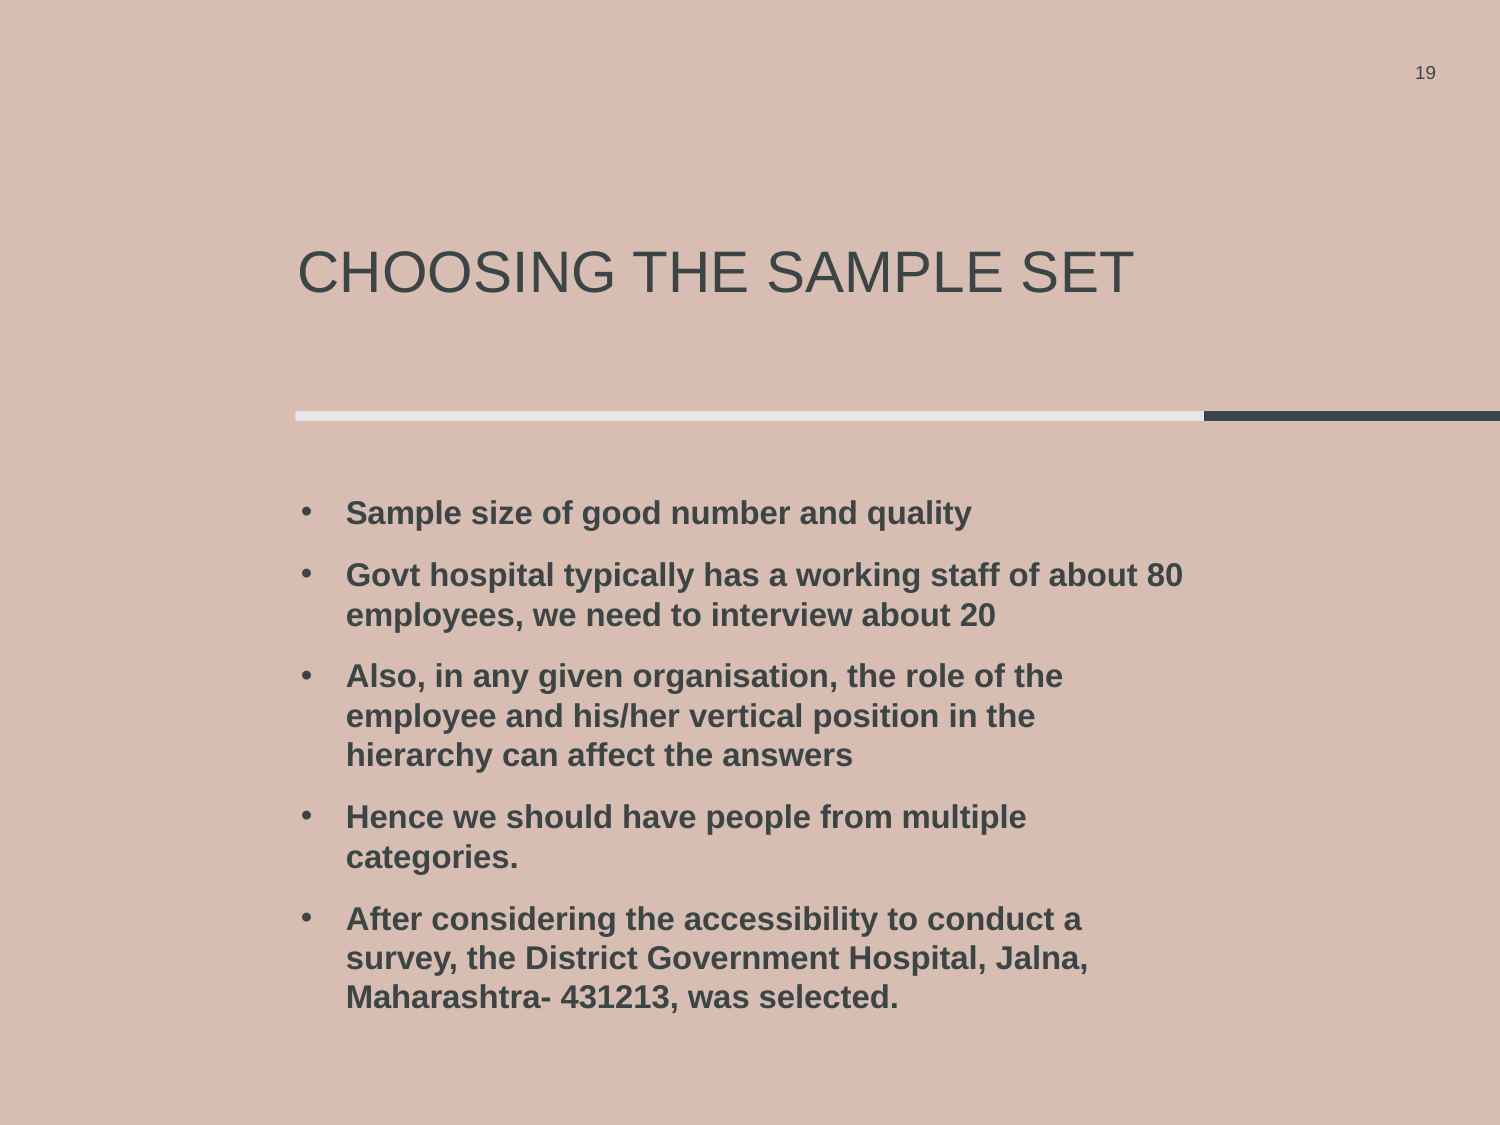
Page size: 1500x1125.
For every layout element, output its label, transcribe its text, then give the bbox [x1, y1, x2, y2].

title Choosing the Sample Set [282, 239, 1205, 356]
list Sample size of good number and quality Govt hospital typically has a working staff of about 80 employees, we need to interview about 20 Also, in any given organisation, the role of the employee and his/her vertical position in the hierarchy can affect the answers Hence we should have people from multiple categories. After considering the accessibility to conduct a survey, the District Government Hospital, Jalna, Maharashtra- 431213, was selected. [285, 484, 1205, 1026]
slide_number 19 [1245, 49, 1452, 95]
